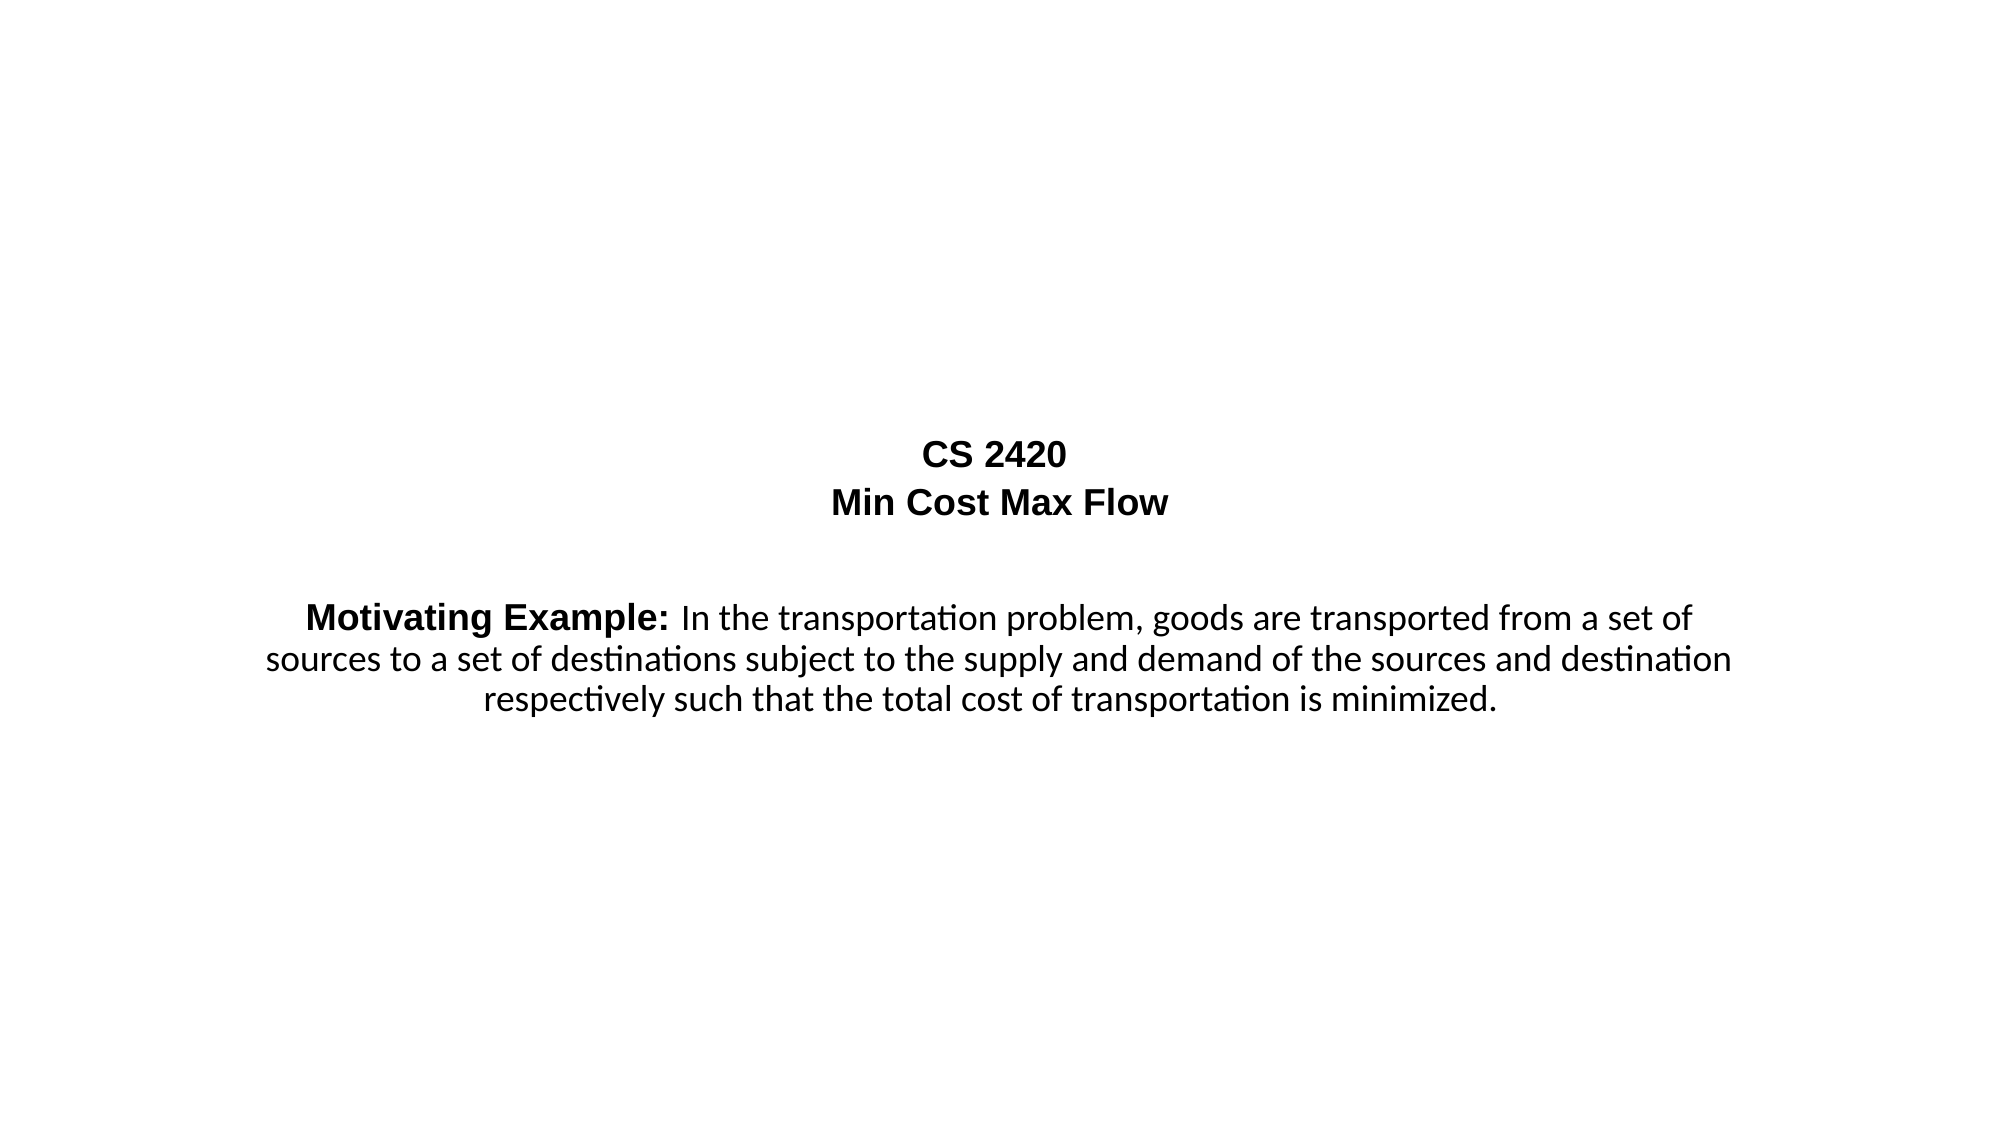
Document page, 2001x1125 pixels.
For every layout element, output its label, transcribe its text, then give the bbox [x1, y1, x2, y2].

subtitle Motivating Example: In the transportation problem, goods are transported from a set of sources to a set of destinations subject to the supply and demand of the sources and destination respectively such that the total cost of transportation is minimized. [249, 590, 1750, 863]
title CS 2420 Min Cost Max Flow [249, 184, 1750, 576]
